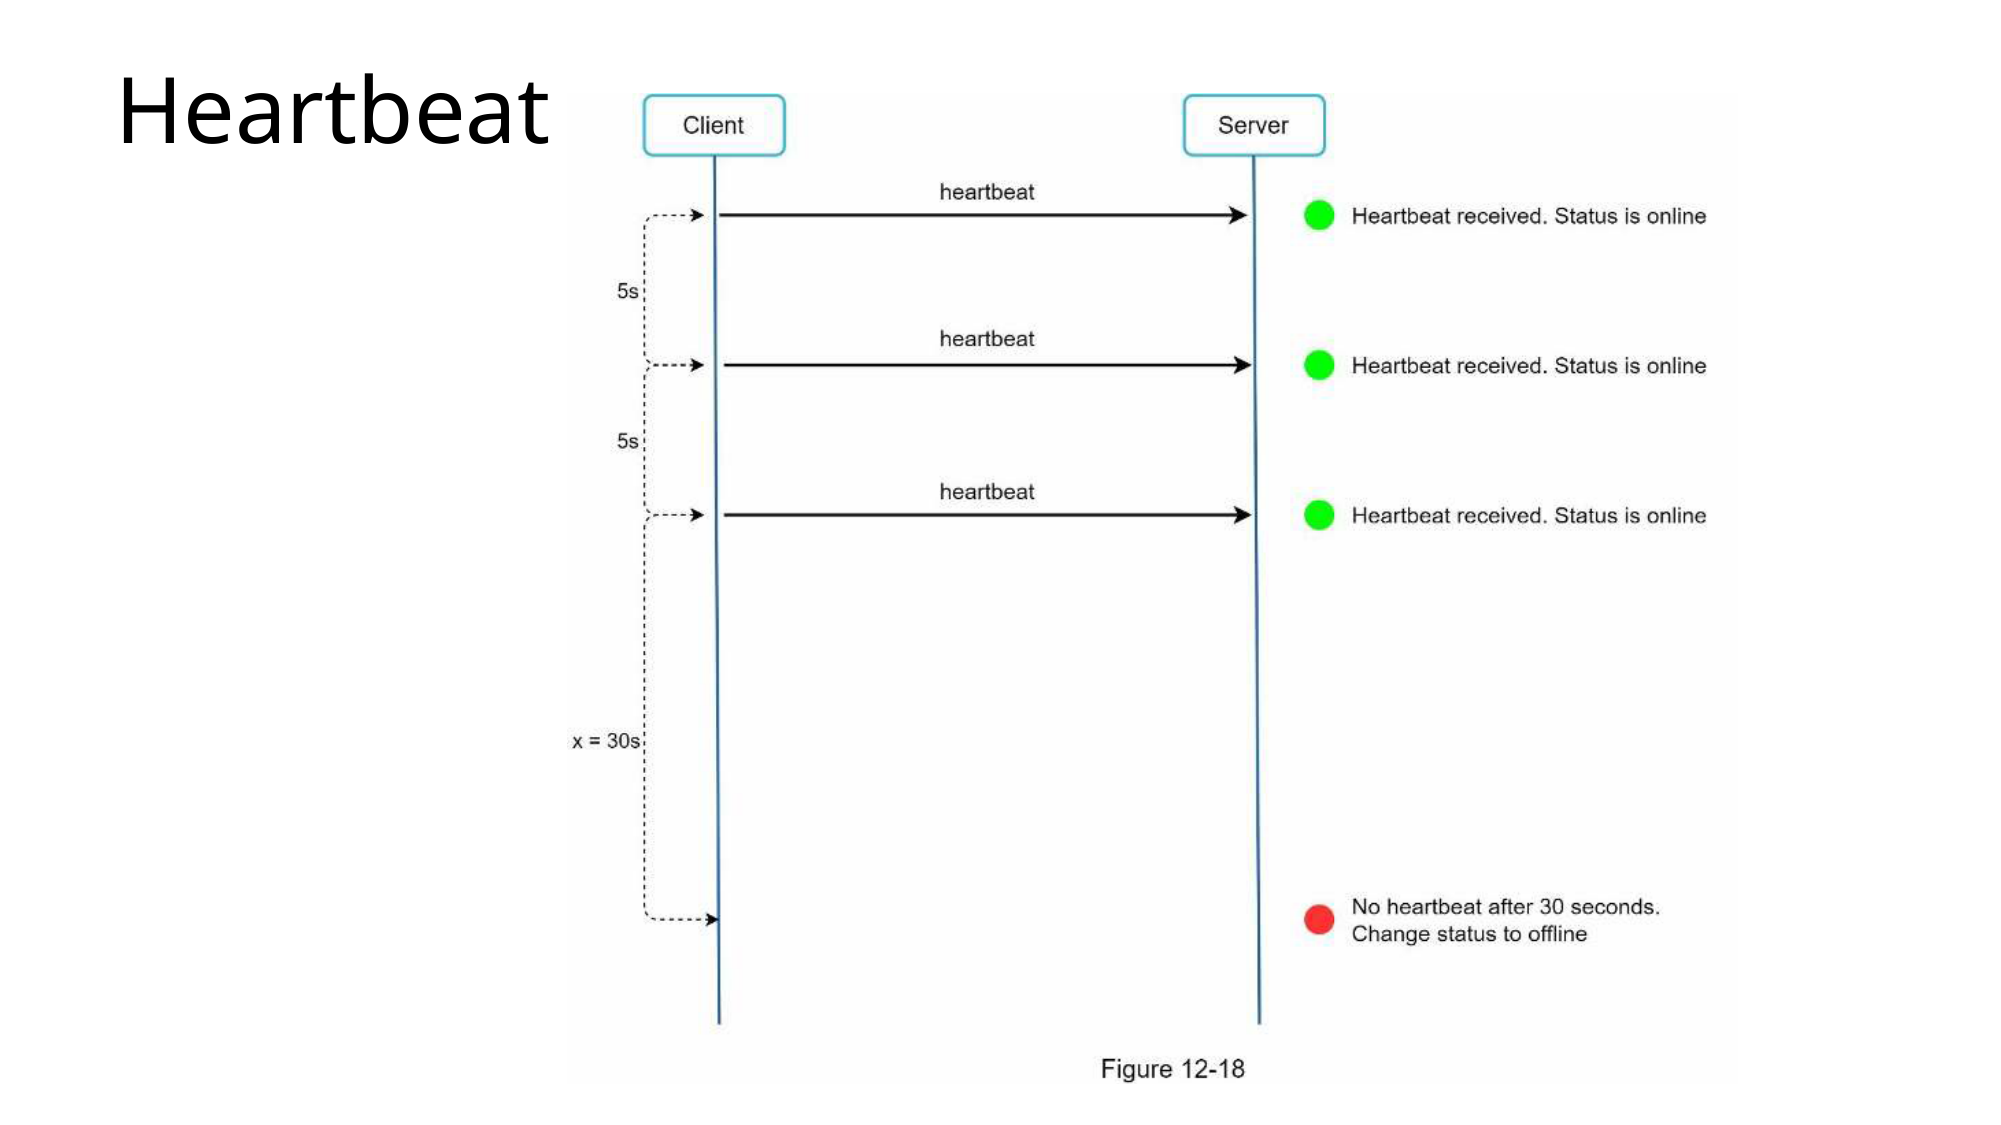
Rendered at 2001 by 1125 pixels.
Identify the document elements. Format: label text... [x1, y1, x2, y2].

picture [567, 93, 1738, 1084]
title Heartbeat [100, 43, 1826, 185]
